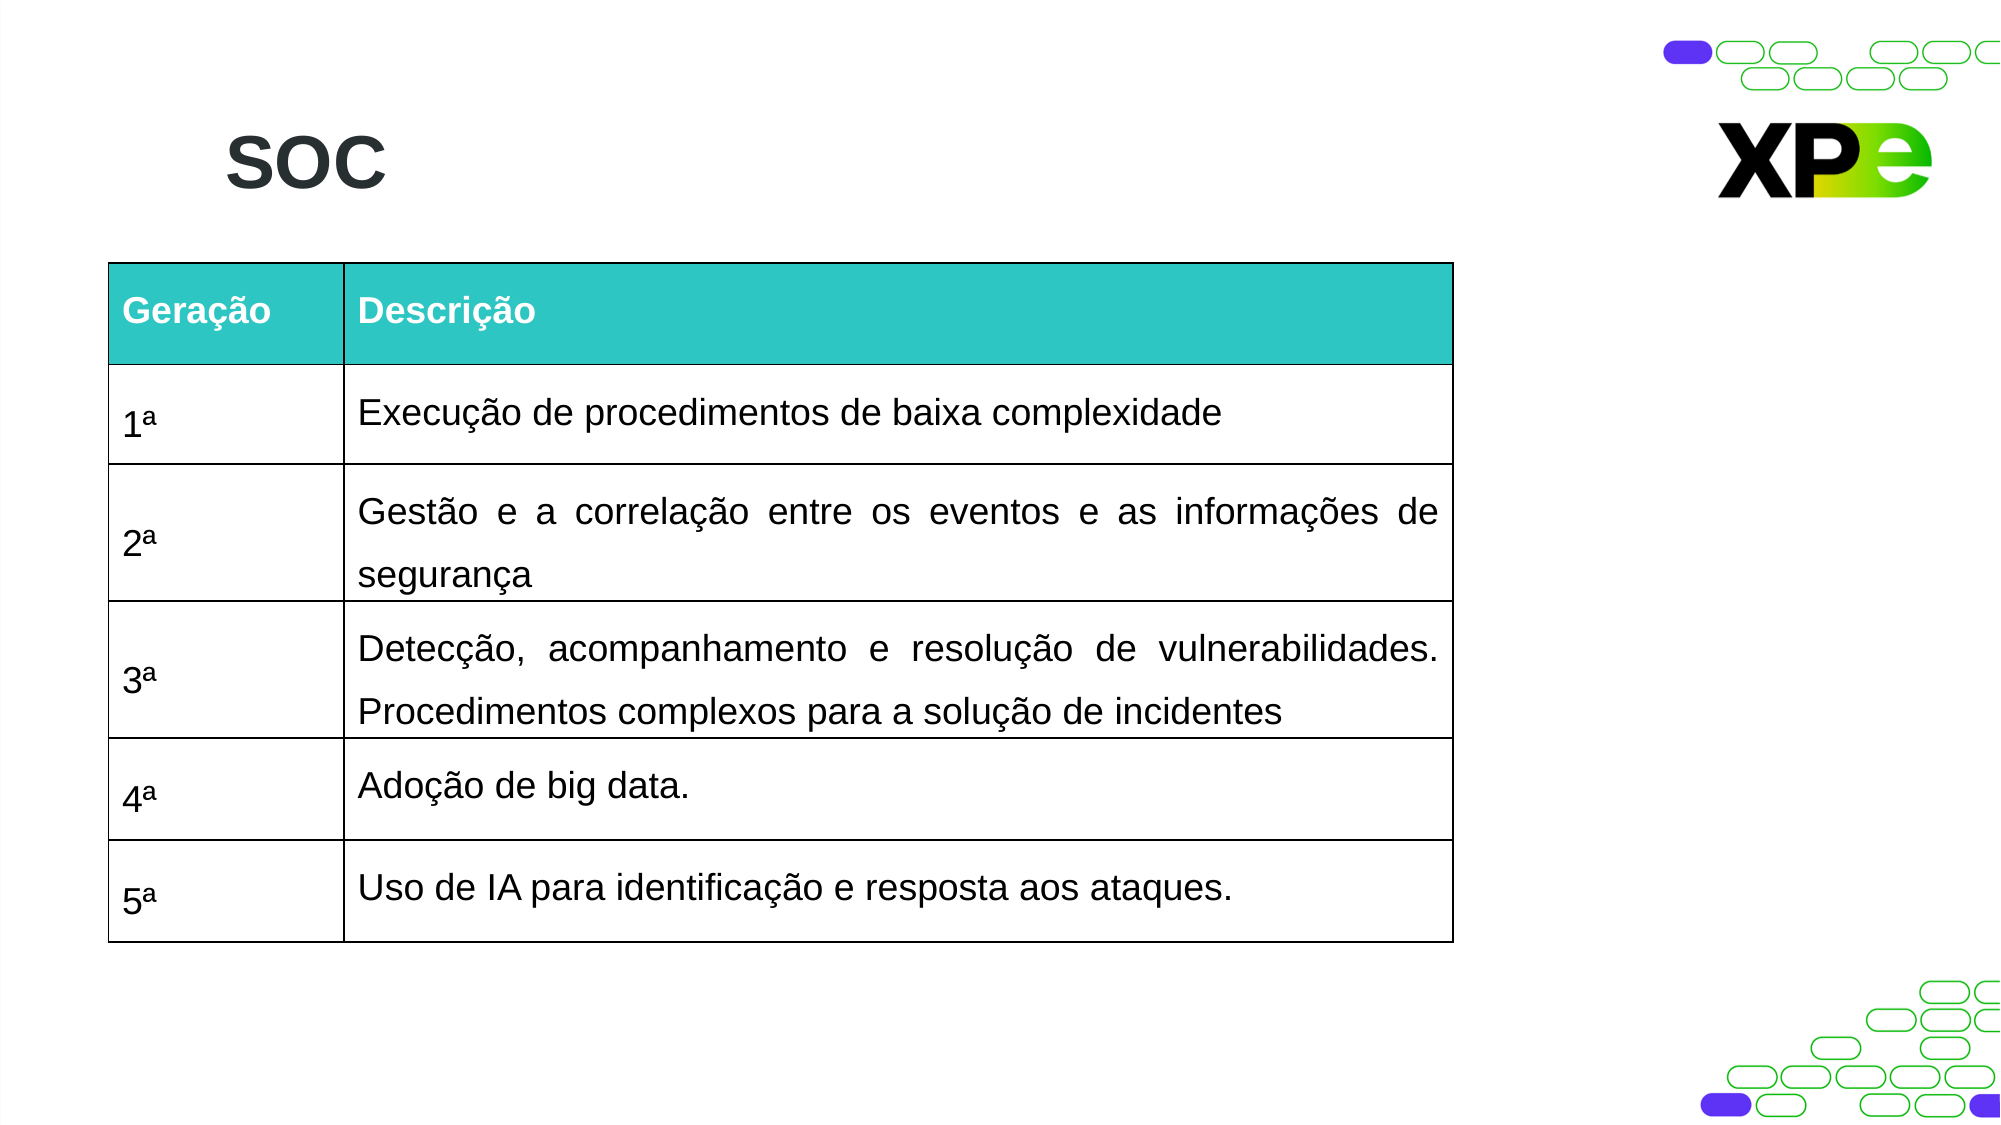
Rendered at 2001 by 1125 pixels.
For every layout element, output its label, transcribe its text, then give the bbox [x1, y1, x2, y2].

table_cell Uso de IA para identificação e resposta aos ataques. [345, 841, 1452, 941]
table_cell Detecção, acompanhamento e resolução de vulnerabilidades. Procedimentos complexos para a solução de incidentes [345, 602, 1452, 737]
table_header Geração [109, 264, 343, 364]
list SOC [210, 145, 1216, 262]
table_cell 3ª [109, 602, 343, 737]
table_cell Gestão e a correlação entre os eventos e as informações de segurança [345, 465, 1452, 600]
table_cell 2ª [109, 465, 343, 600]
table_cell Adoção de big data. [345, 739, 1452, 839]
table_cell 5ª [109, 841, 343, 941]
table_header Descrição [345, 264, 1452, 364]
table_cell 4ª [109, 739, 343, 839]
picture [0, 0, 2000, 1125]
table_cell Execução de procedimentos de baixa complexidade [345, 365, 1452, 463]
table_cell 1ª [109, 365, 343, 463]
